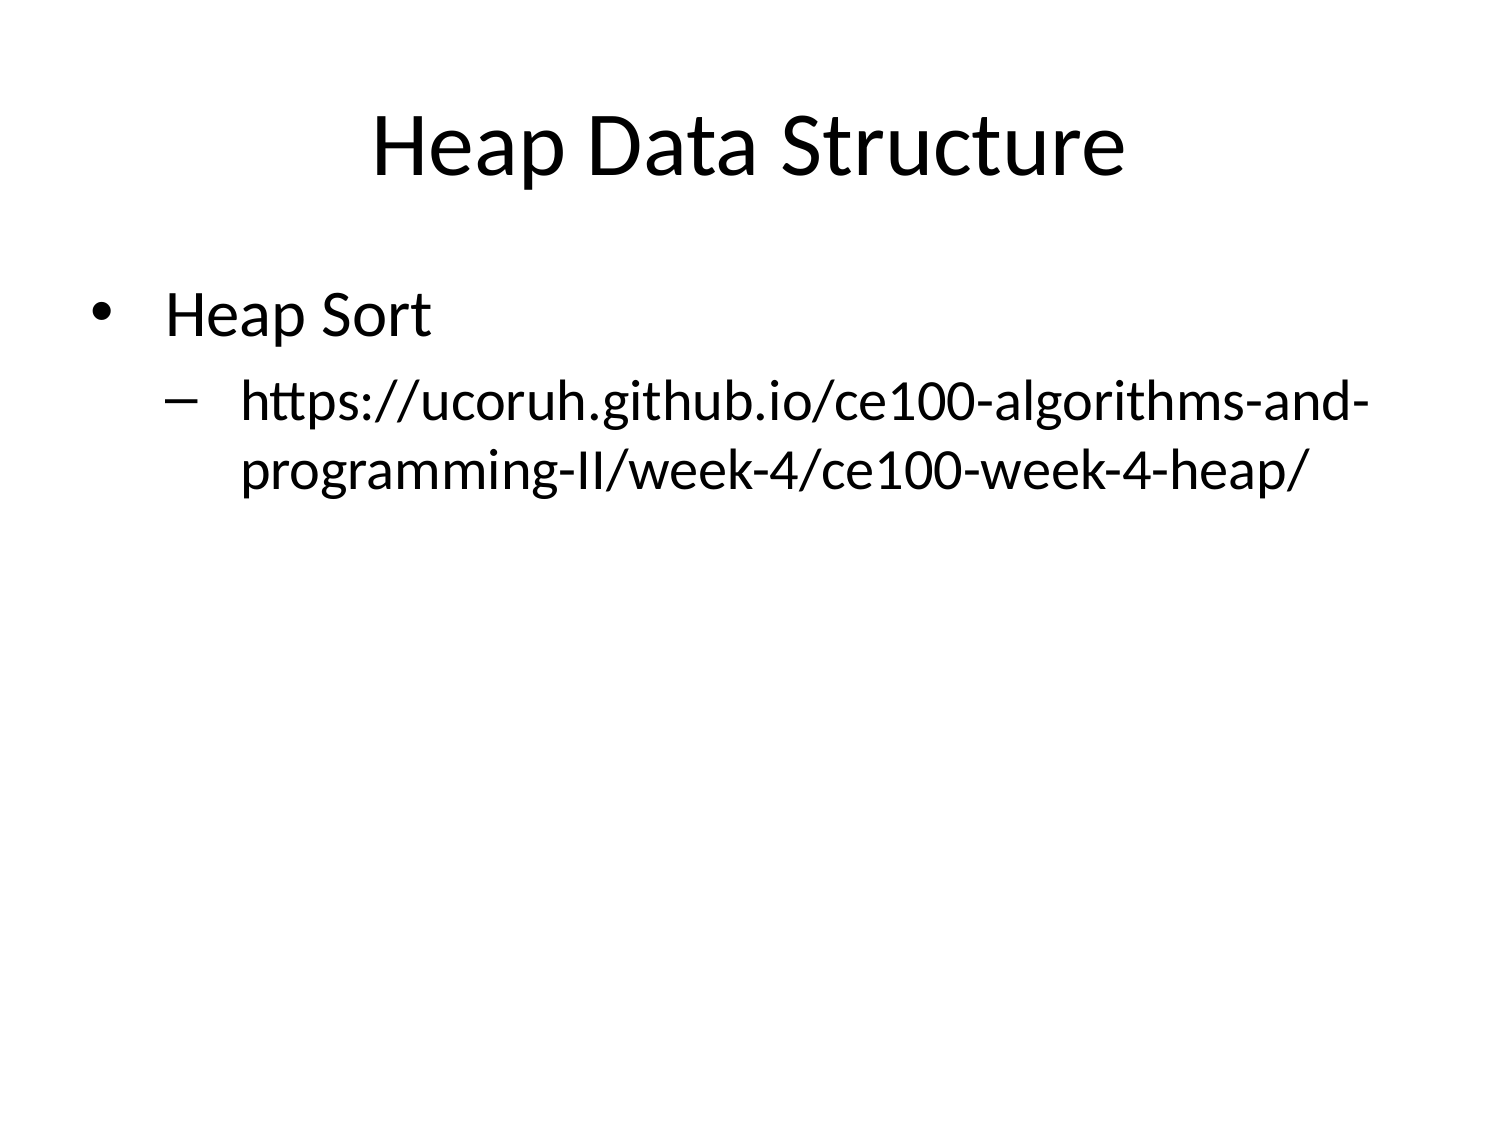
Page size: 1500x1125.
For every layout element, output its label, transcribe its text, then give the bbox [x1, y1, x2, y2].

title Heap Data Structure [75, 45, 1425, 233]
list Heap Sort https://ucoruh.github.io/ce100-algorithms-and-programming-II/week-4/ce100-week-4-heap/ [75, 262, 1425, 1005]
